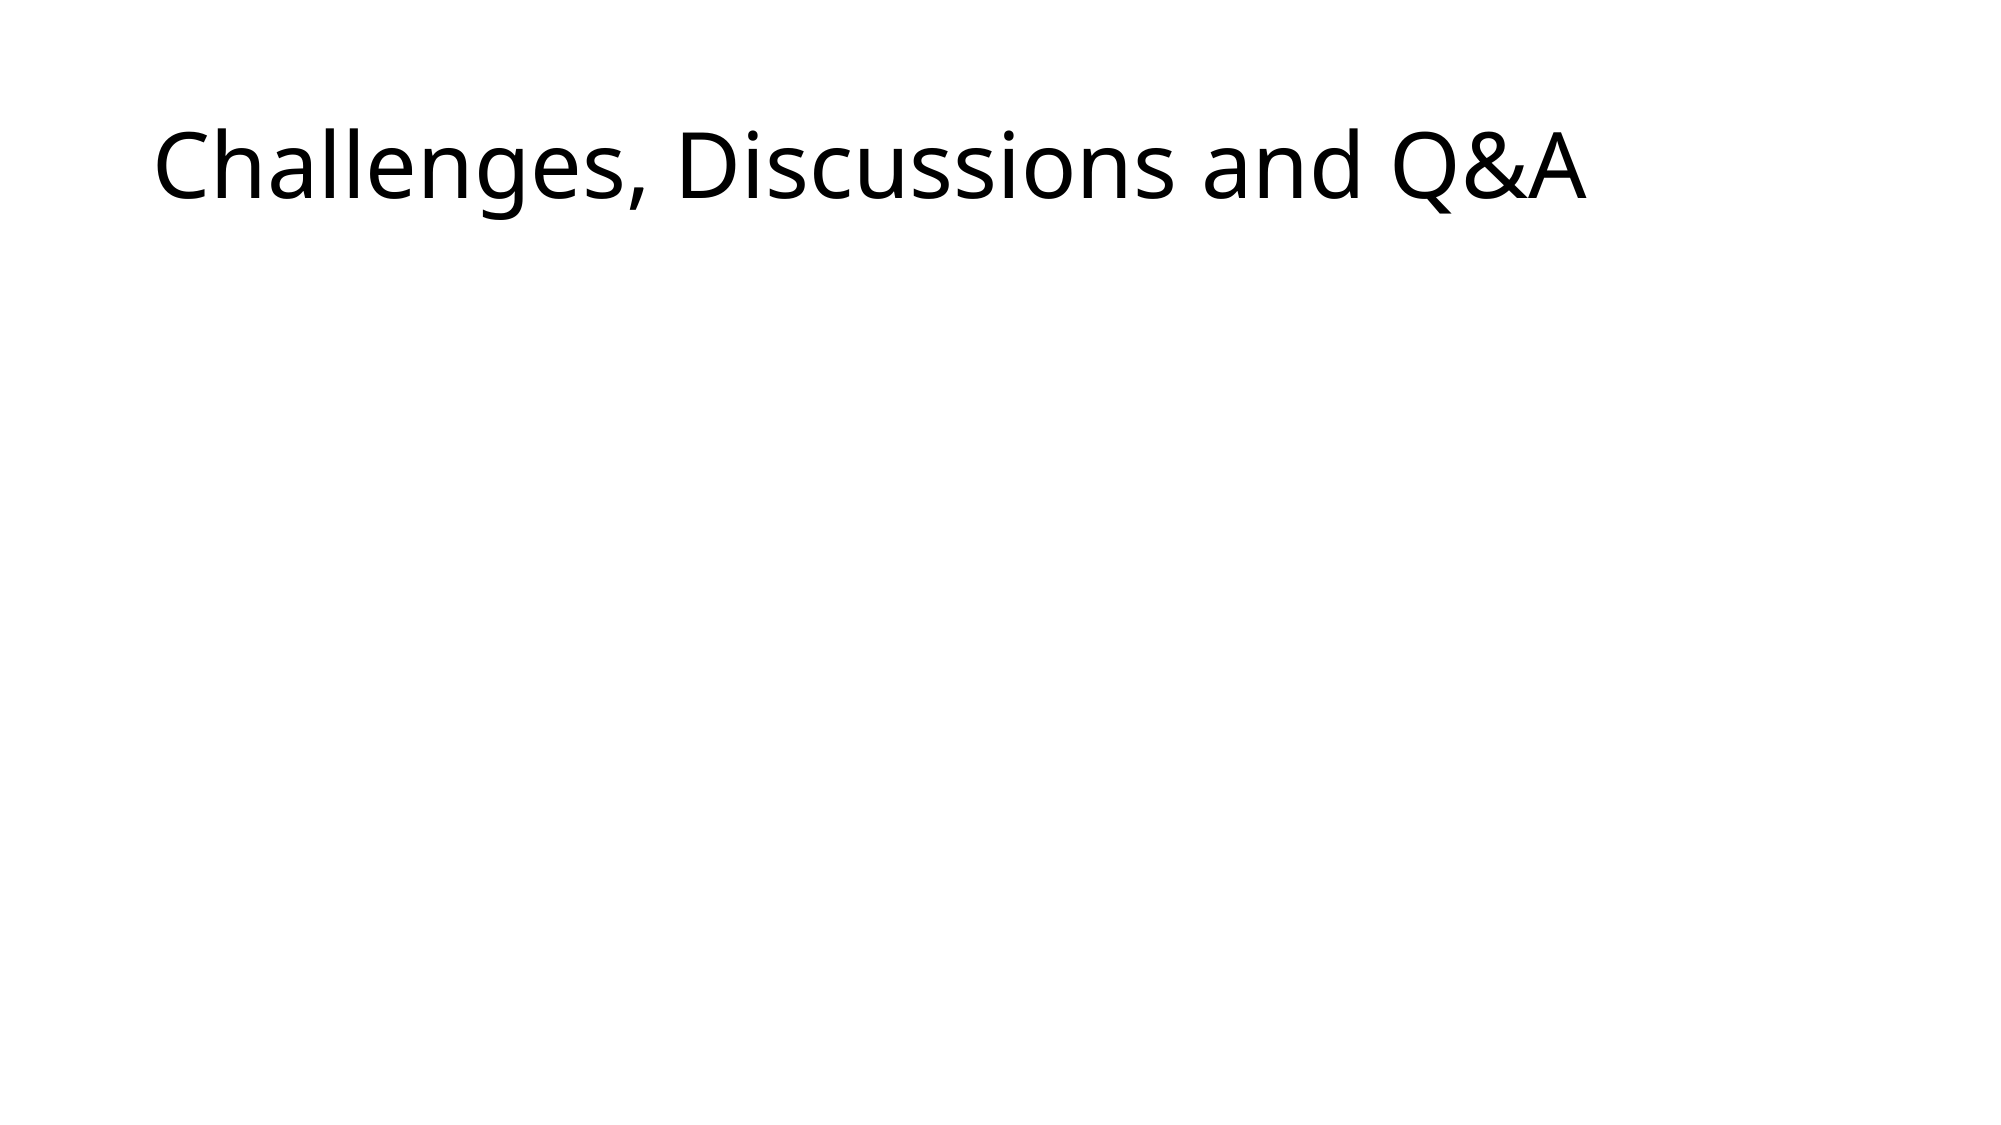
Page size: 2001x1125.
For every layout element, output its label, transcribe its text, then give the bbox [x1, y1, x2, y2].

title Challenges, Discussions and Q&A [137, 59, 1863, 278]
